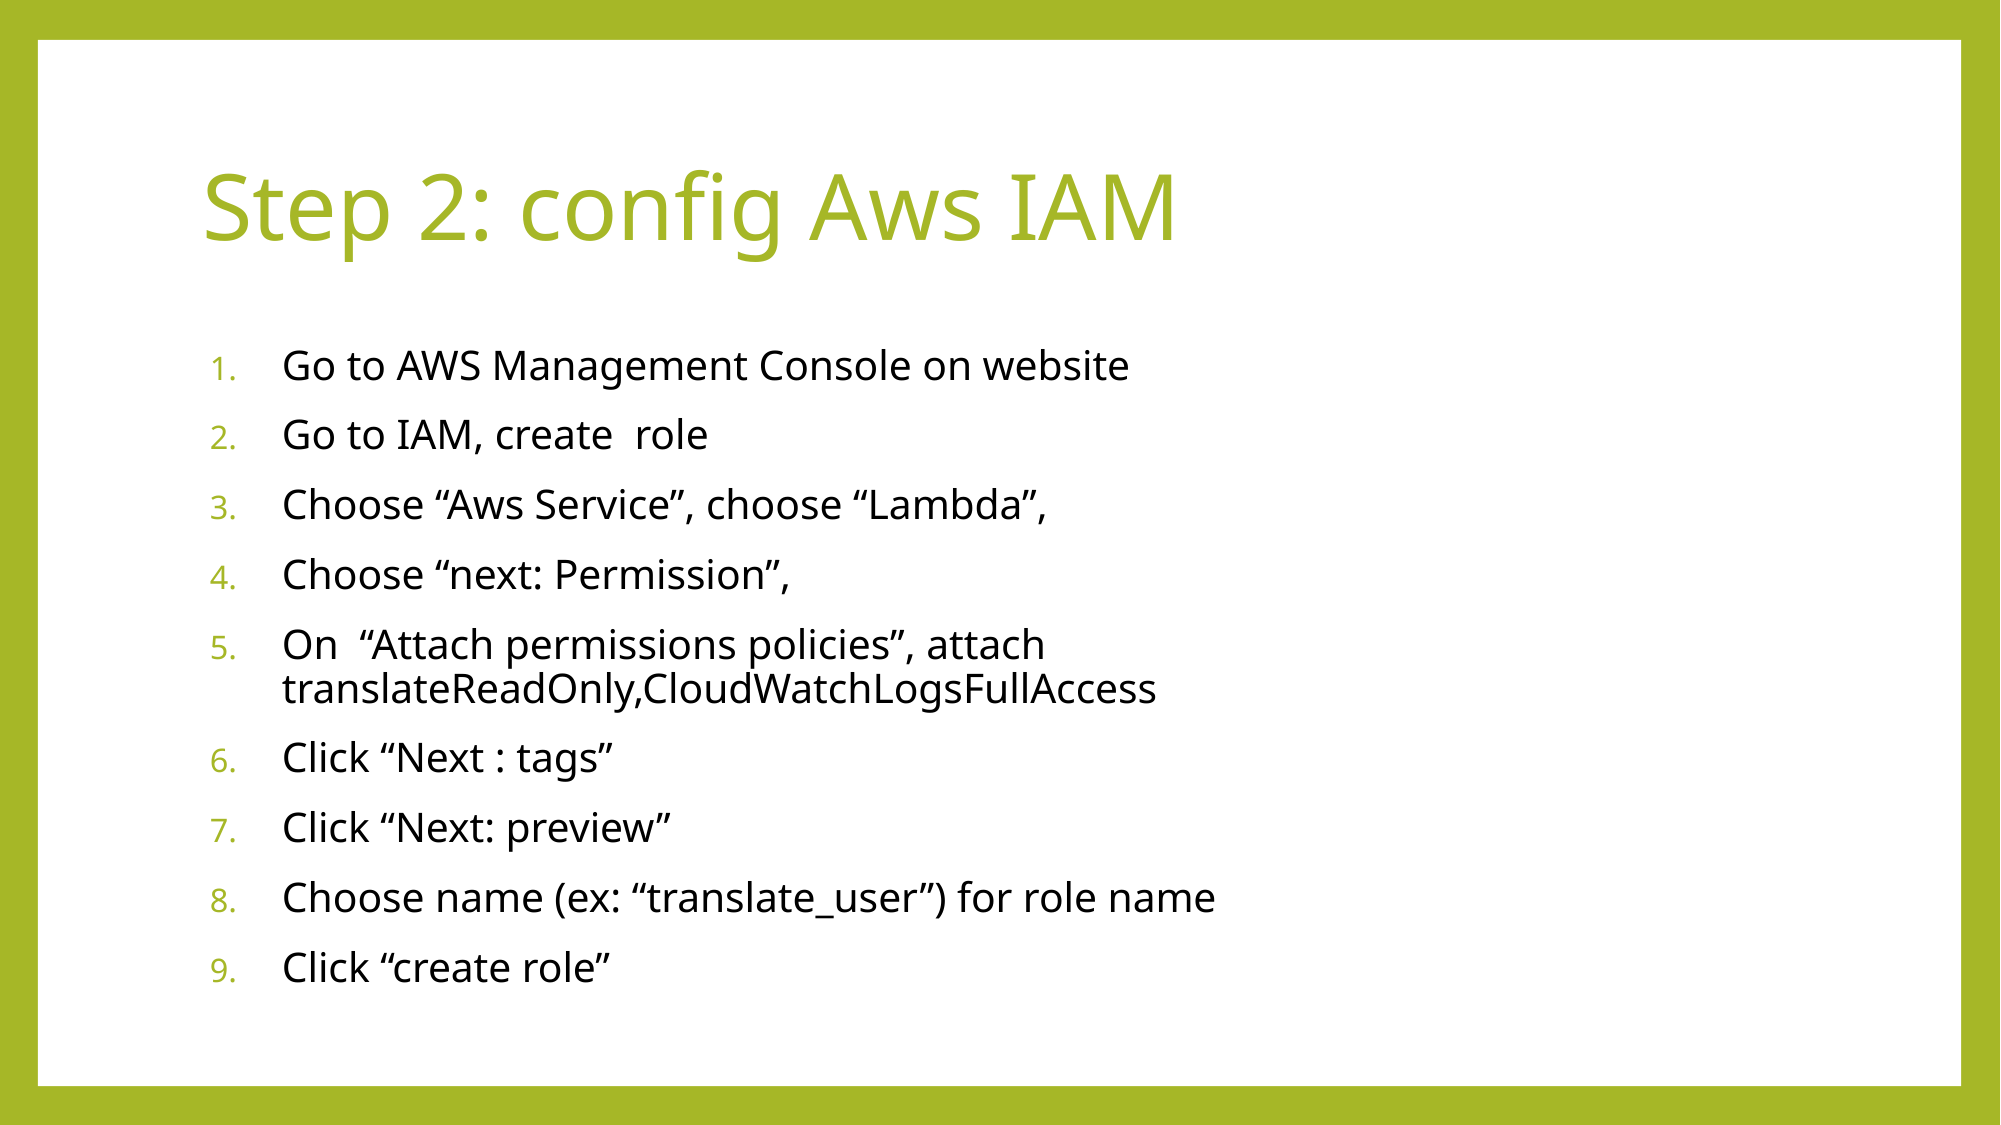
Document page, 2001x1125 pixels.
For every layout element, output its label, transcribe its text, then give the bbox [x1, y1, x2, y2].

title Step 2: config Aws IAM [187, 99, 1808, 323]
list Go to AWS Management Console on website Go to IAM, create role Choose “Aws Service”, choose “Lambda”, Choose “next: Permission”, On “Attach permissions policies”, attach translateReadOnly,CloudWatchLogsFullAccess Click “Next : tags” Click “Next: preview” Choose name (ex: “translate_user”) for role name Click “create role” [187, 337, 1808, 1000]
